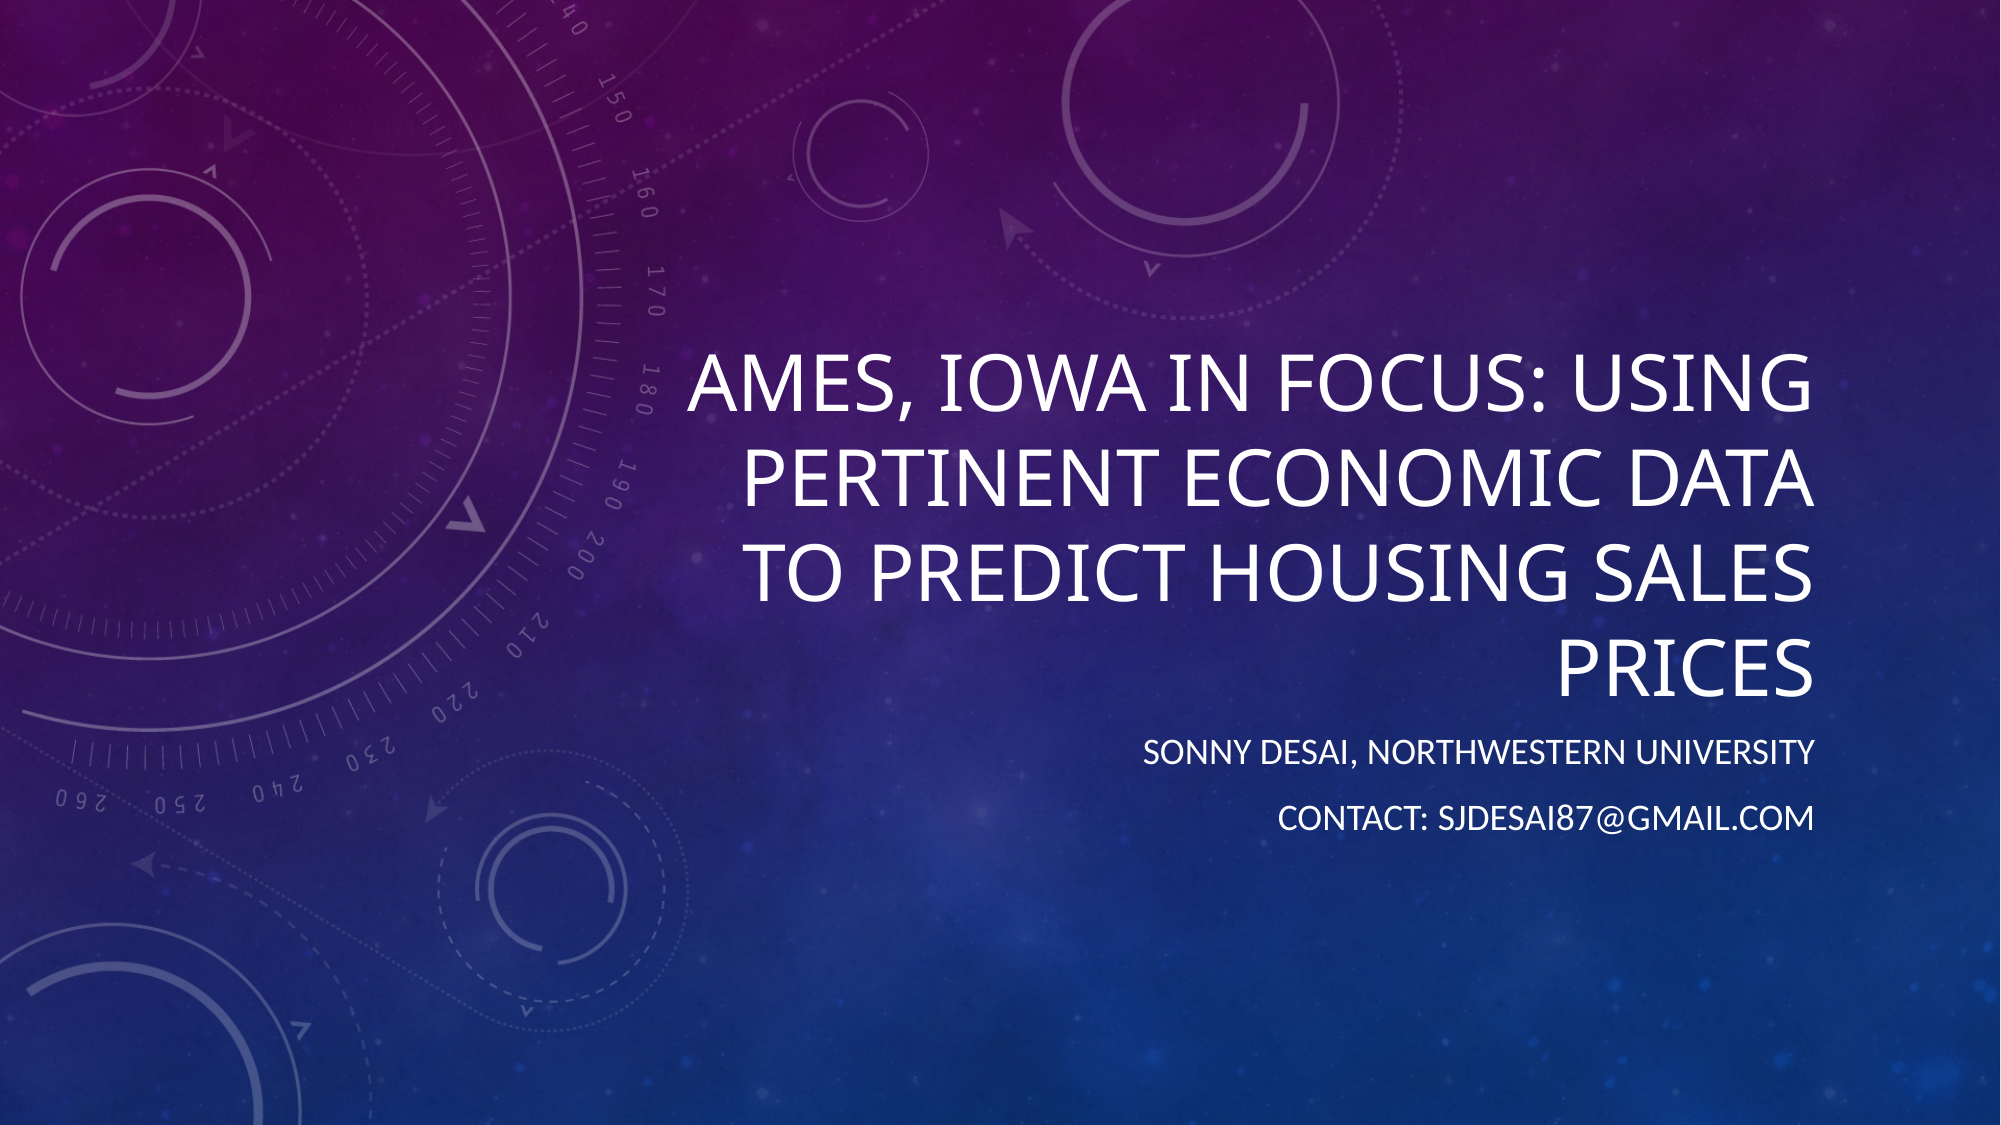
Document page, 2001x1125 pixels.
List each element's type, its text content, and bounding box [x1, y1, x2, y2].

title Ames, Iowa in Focus: Using Pertinent Economic Data to Predict Housing Sales Prices [650, 322, 1831, 719]
picture [0, 0, 2001, 1125]
subtitle Sonny Desai, Northwestern University Contact: sjdesai87@gmail.com [650, 719, 1831, 950]
